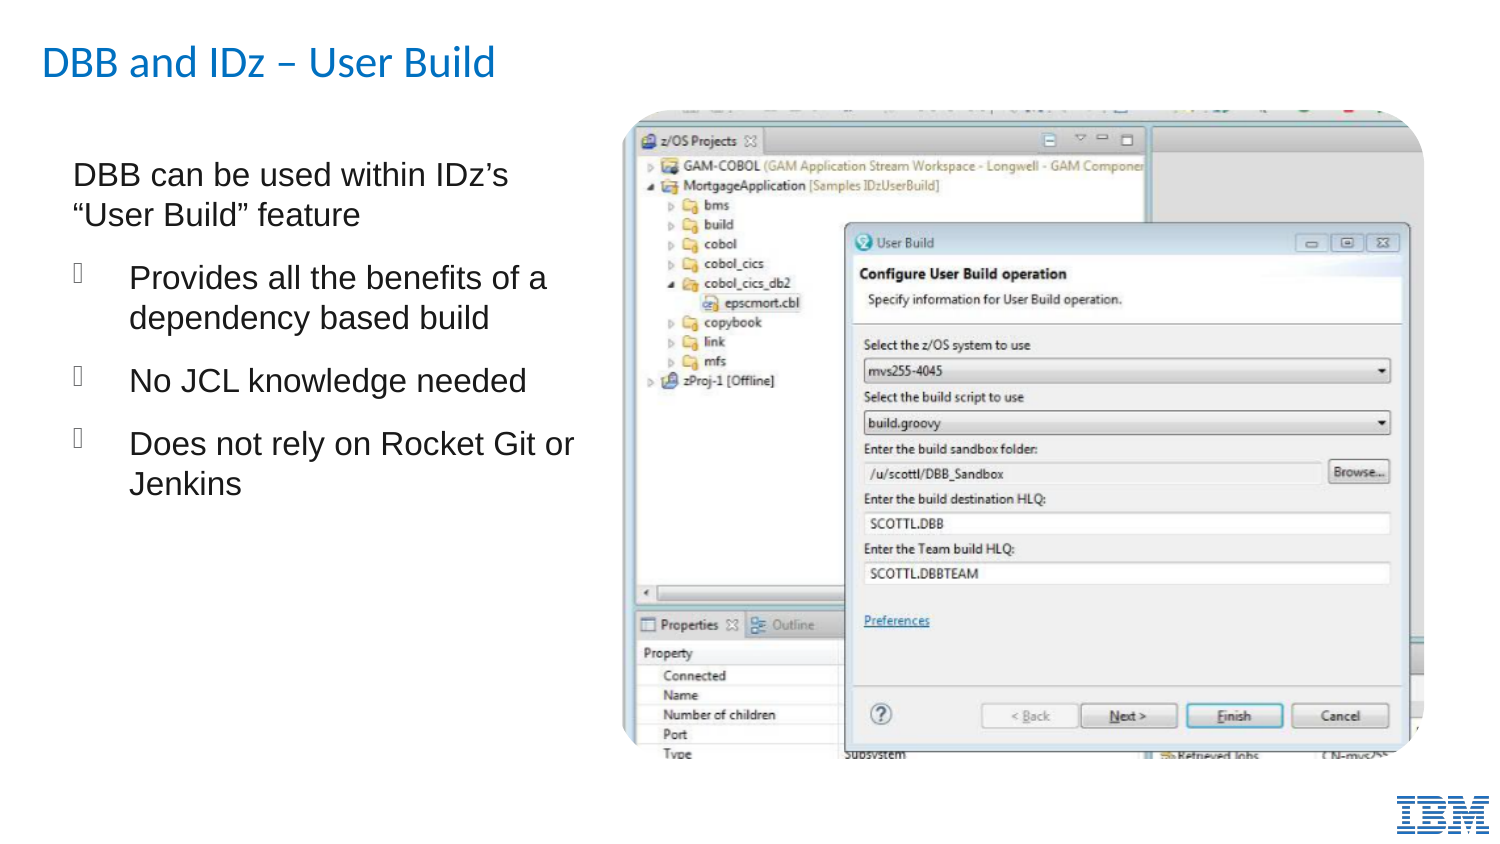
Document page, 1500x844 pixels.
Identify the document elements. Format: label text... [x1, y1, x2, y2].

text_box DBB and IDz – User Build [27, 24, 1459, 99]
picture [617, 109, 1425, 760]
list DBB can be used within IDz’s “User Build” feature Provides all the benefits of a dependency based build No JCL knowledge needed Does not rely on Rocket Git or Jenkins [58, 146, 605, 262]
picture [1396, 796, 1489, 834]
